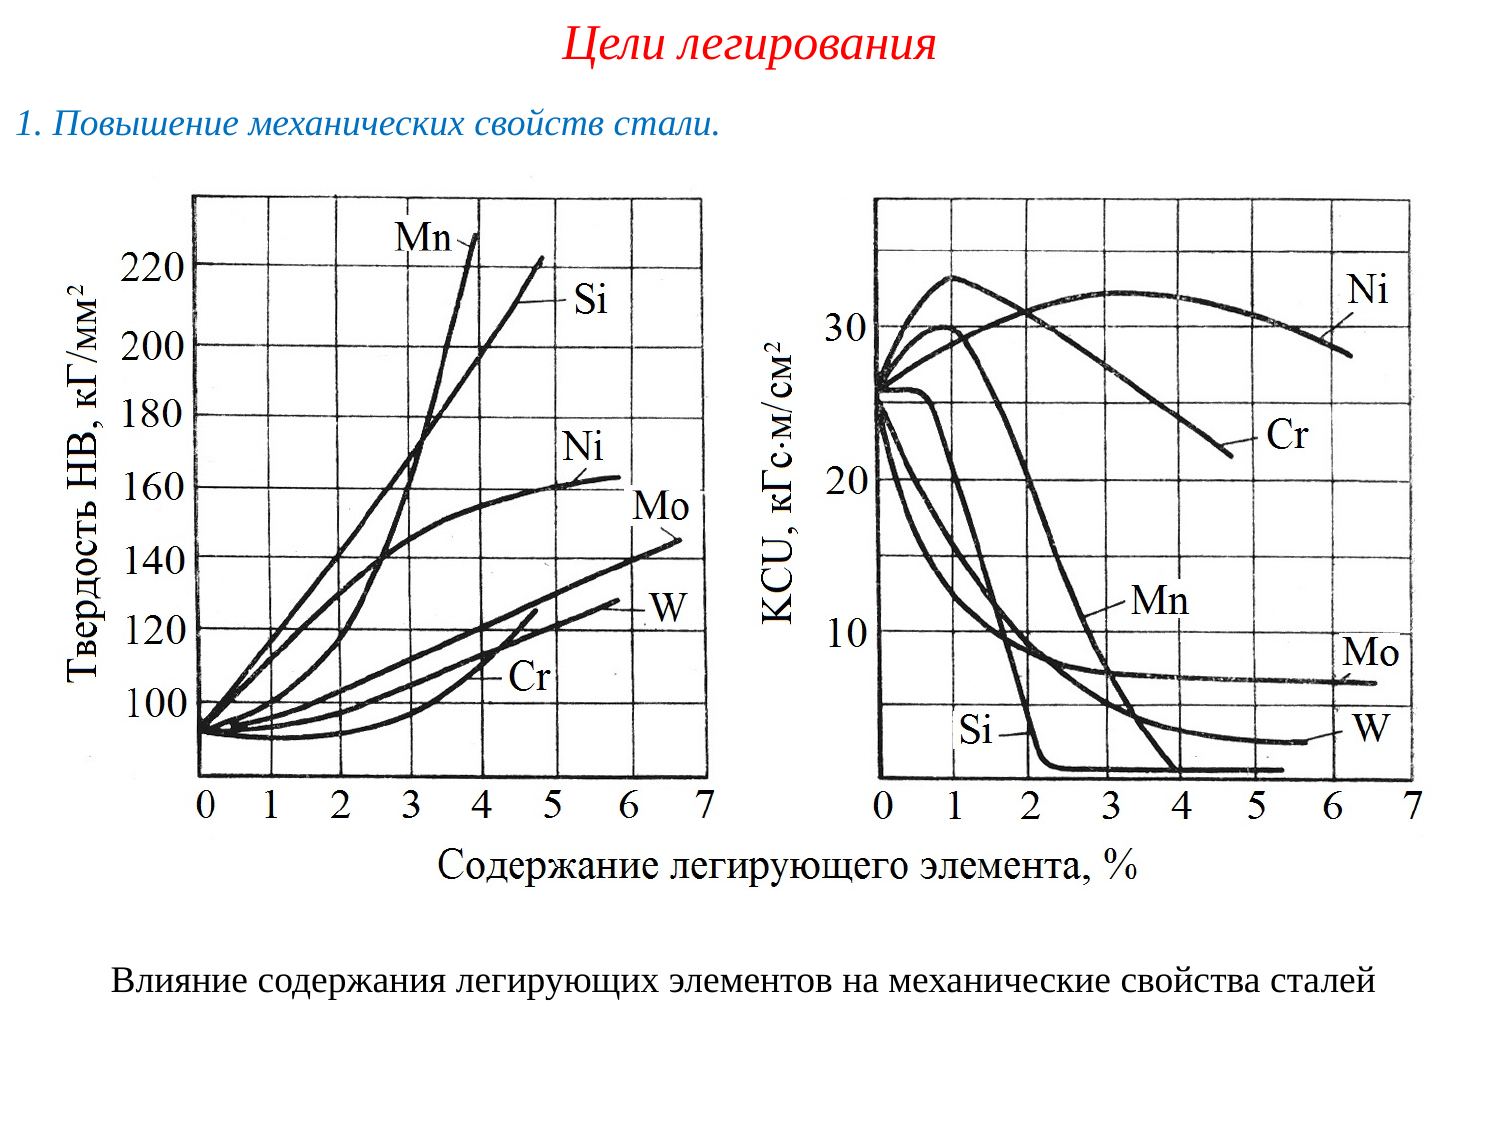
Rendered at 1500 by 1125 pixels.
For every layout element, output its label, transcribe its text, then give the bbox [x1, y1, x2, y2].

text_box 1. Повышение механических свойств стали. [0, 90, 1500, 151]
picture [58, 170, 1442, 891]
text_box Влияние содержания легирующих элементов на механические свойства сталей [93, 947, 1395, 1007]
text_box Цели легирования [100, 2, 1400, 78]
